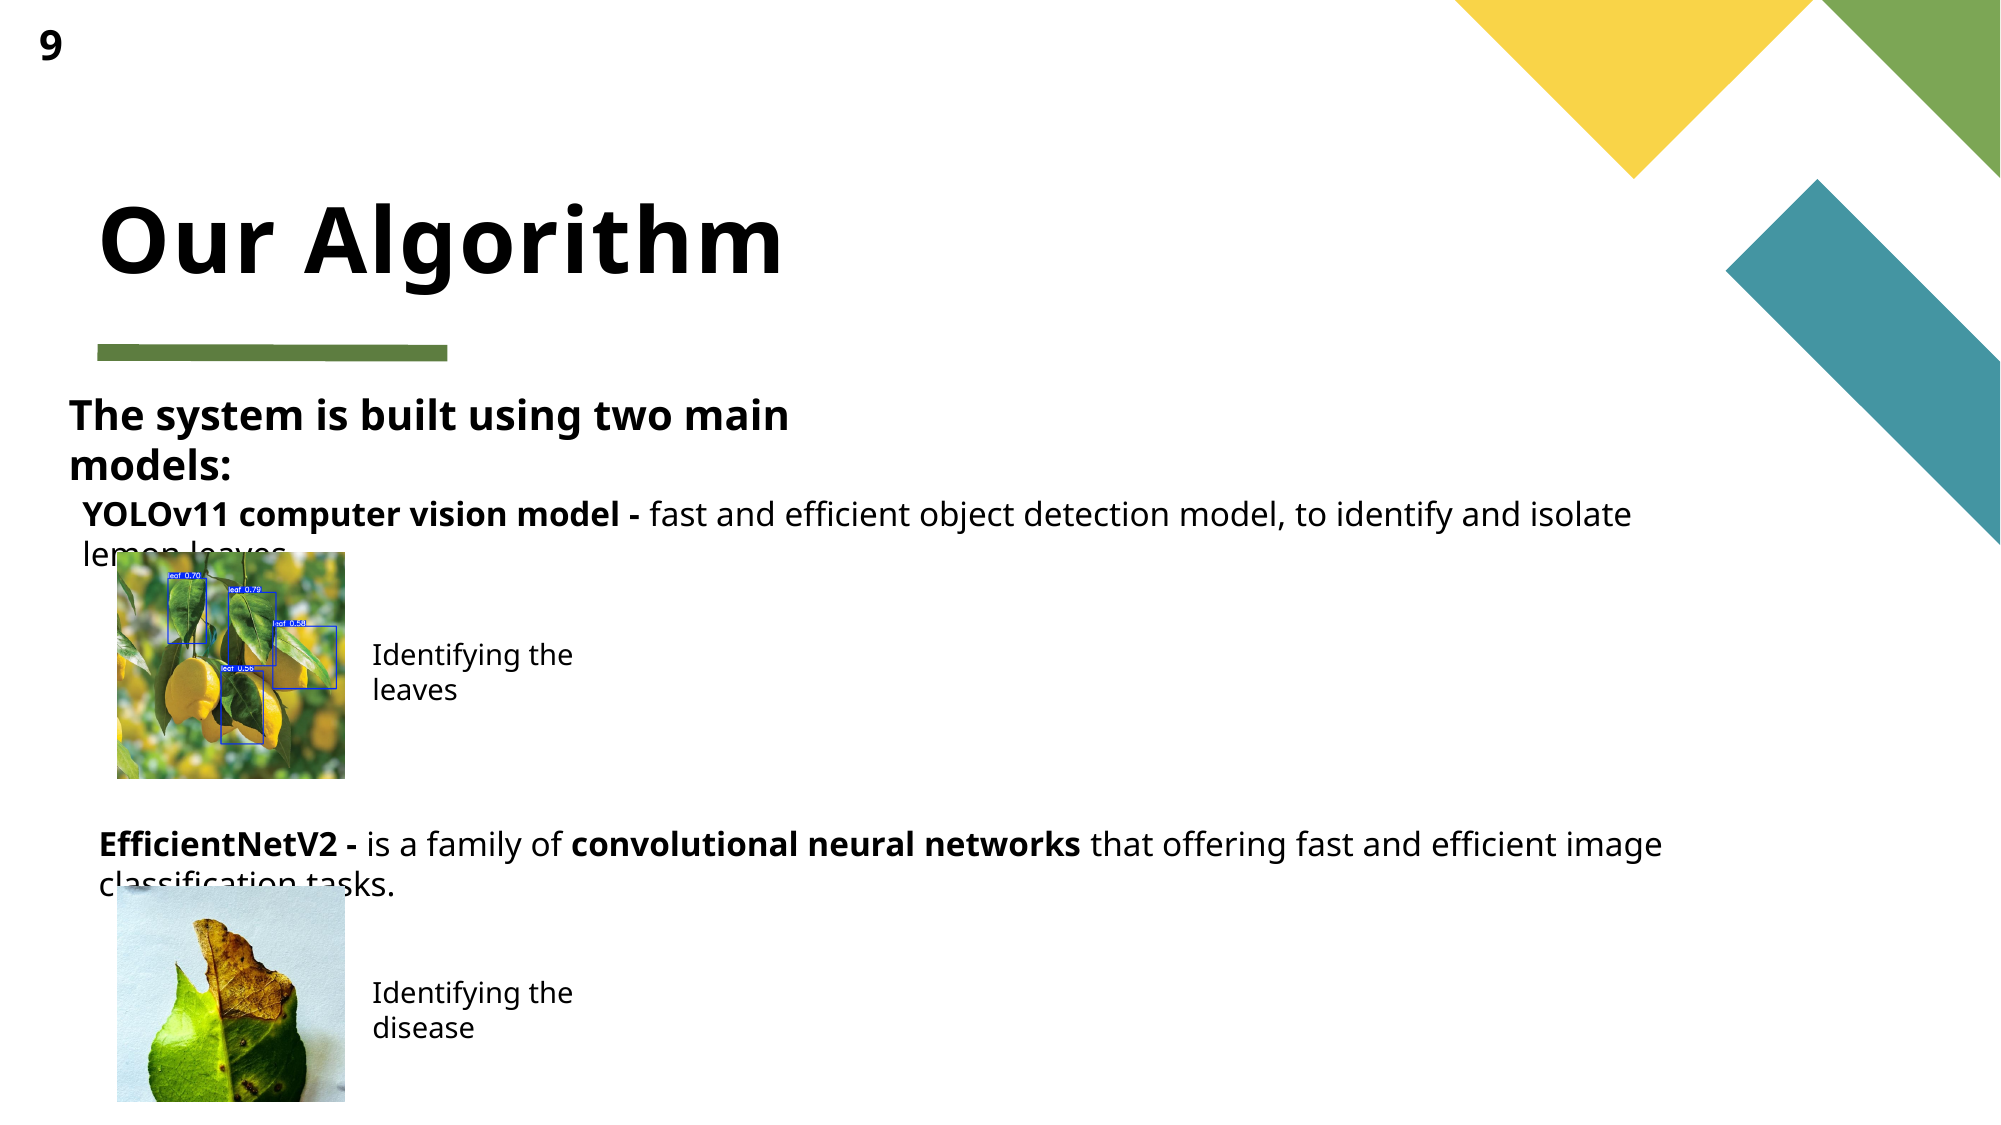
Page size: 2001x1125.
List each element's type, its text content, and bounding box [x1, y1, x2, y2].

picture [117, 886, 345, 1102]
text_box Identifying the leaves [357, 629, 647, 714]
picture [117, 552, 345, 779]
text_box EfficientNetV2 - is a family of convolutional neural networks that offering fast and efficient image classification tasks. [83, 815, 1779, 910]
title Our Algorithm [97, 32, 1898, 291]
text_box YOLOv11 computer vision model - fast and efficient object detection model, to identify and isolate lemon leaves. [67, 485, 1678, 580]
text_box 9 [24, 17, 103, 78]
text_box The system is built using two main models: [53, 381, 910, 497]
text_box Identifying the disease [357, 966, 675, 1052]
